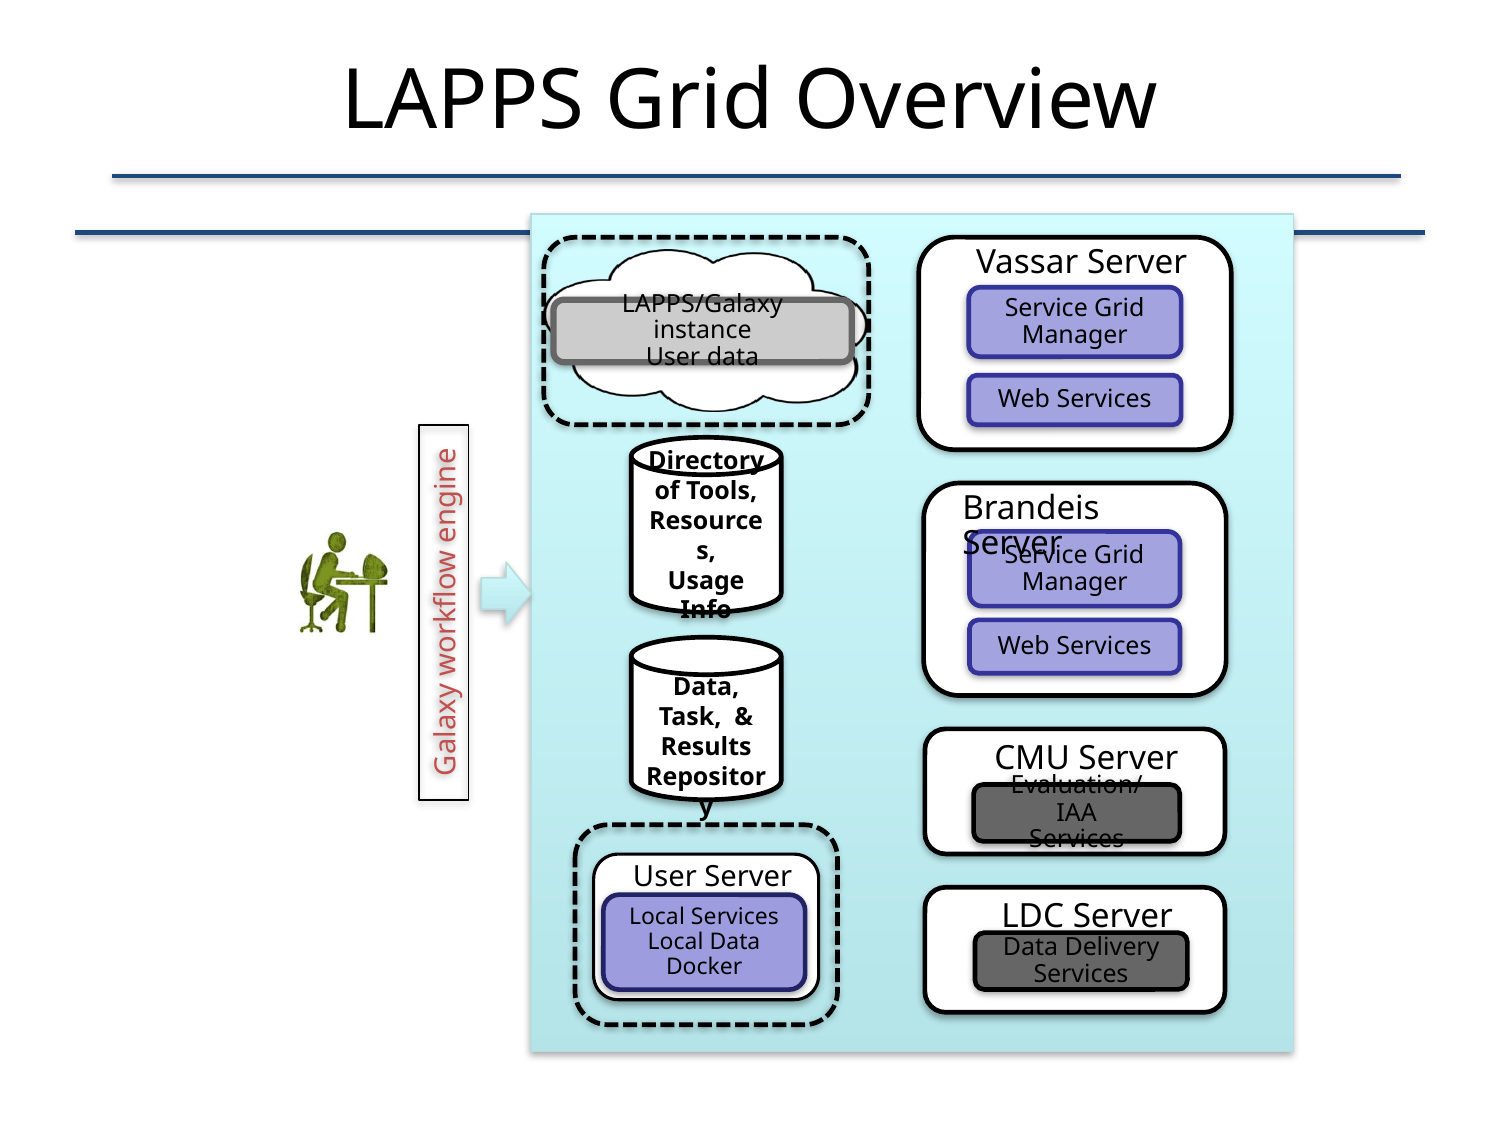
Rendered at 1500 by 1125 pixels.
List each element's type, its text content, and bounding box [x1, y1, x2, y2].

text_box LAPPS Grid Overview [0, 38, 1500, 153]
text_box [281, 213, 1294, 1052]
